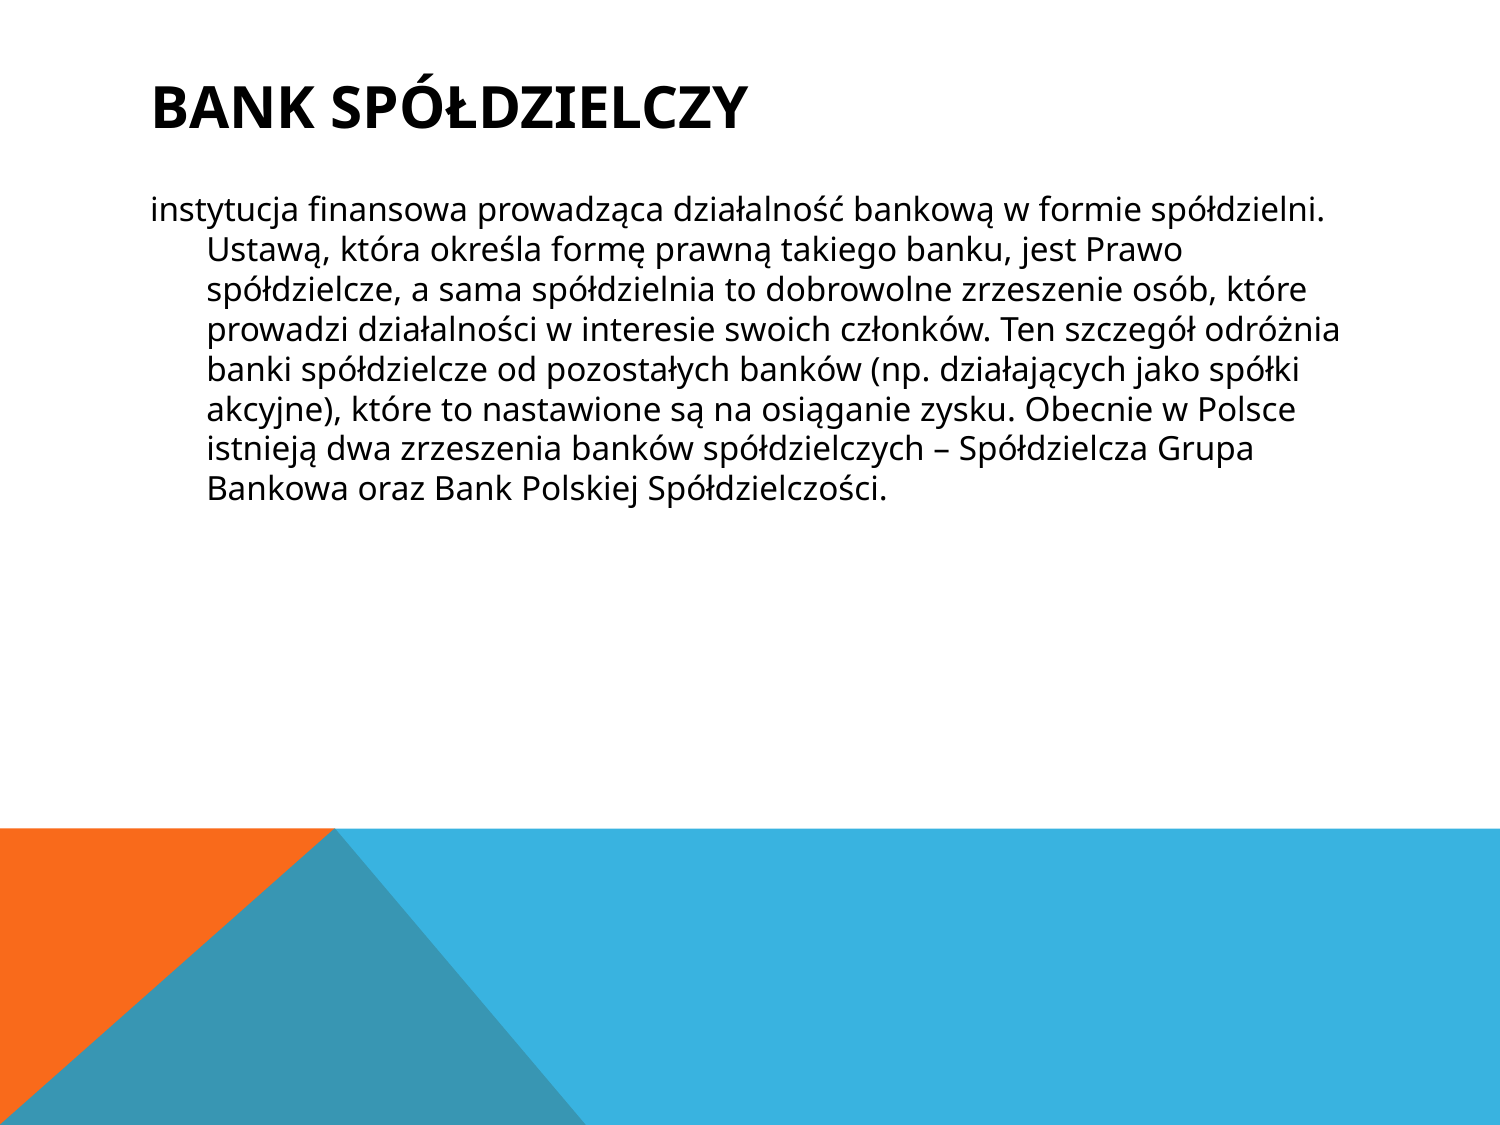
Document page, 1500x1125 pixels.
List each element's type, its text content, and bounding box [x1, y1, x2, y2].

list instytucja finansowa prowadząca działalność bankową w formie spółdzielni. Ustawą, która określa formę prawną takiego banku, jest Prawo spółdzielcze, a sama spółdzielnia to dobrowolne zrzeszenie osób, które prowadzi działalności w interesie swoich członków. Ten szczegół odróżnia banki spółdzielcze od pozostałych banków (np. działających jako spółki akcyjne), które to nastawione są na osiąganie zysku. Obecnie w Polsce istnieją dwa zrzeszenia banków spółdzielczych – Spółdzielcza Grupa Bankowa oraz Bank Polskiej Spółdzielczości. [135, 180, 1369, 768]
title Bank spółdzielczy [135, 60, 1369, 150]
